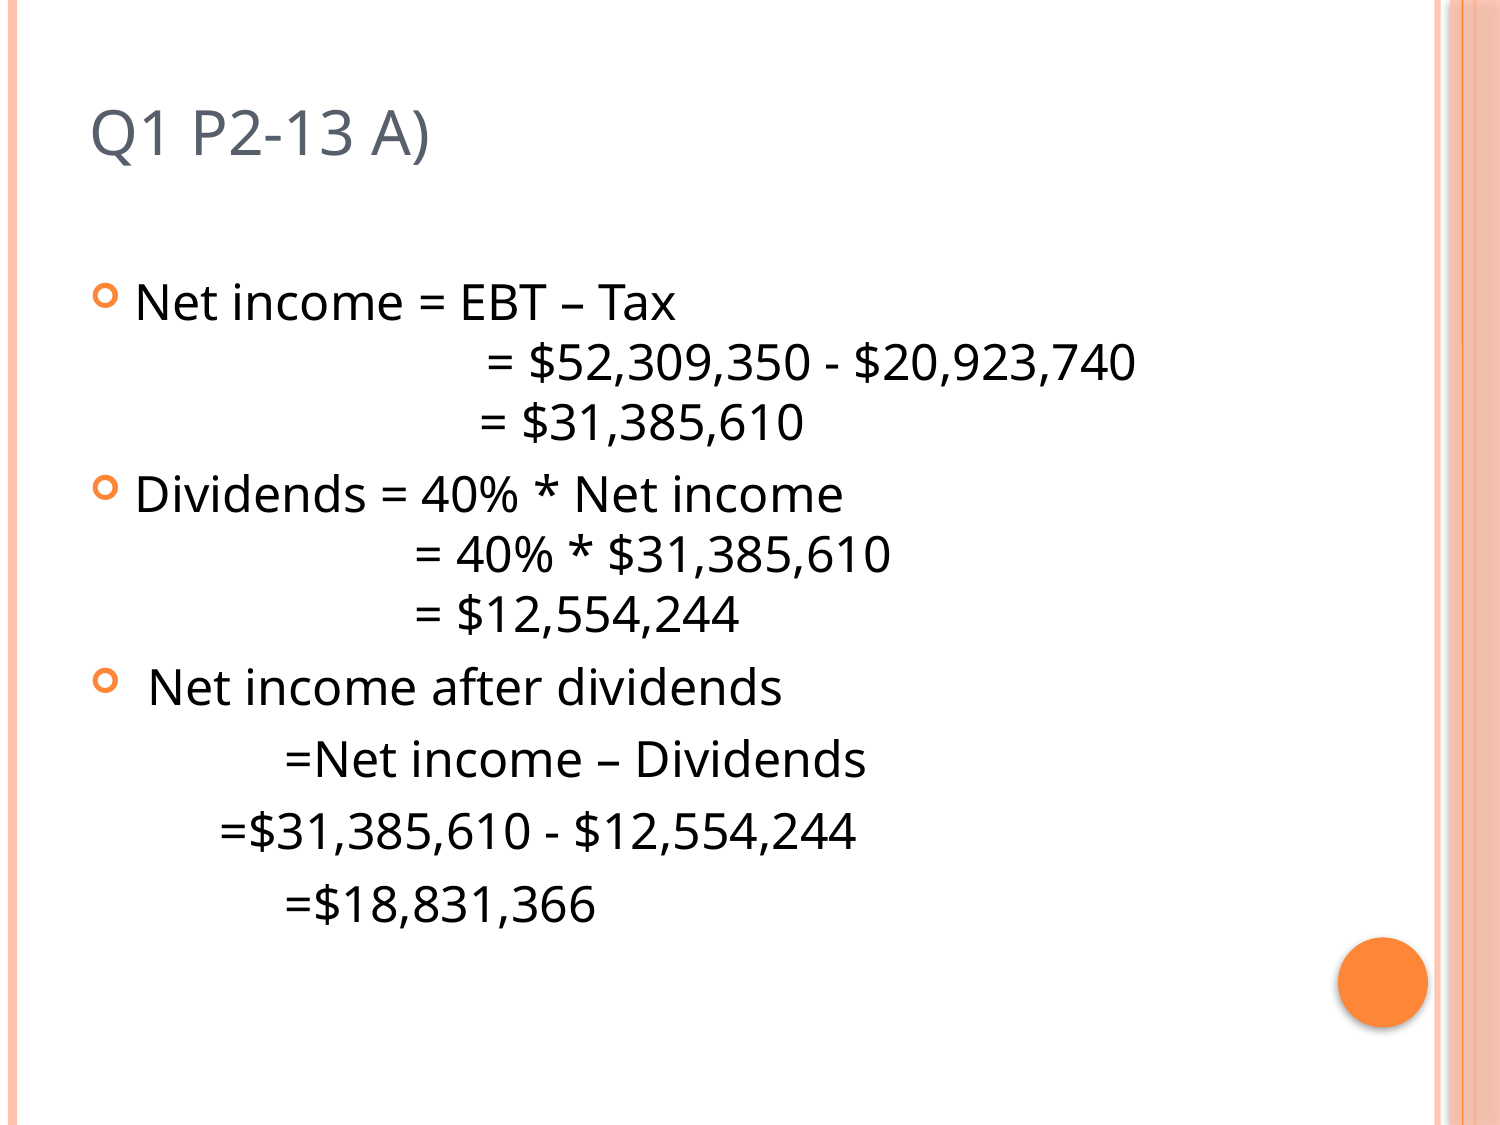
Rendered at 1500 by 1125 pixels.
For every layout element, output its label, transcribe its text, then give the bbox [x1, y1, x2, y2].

title Q1 P2-13 a) [75, 0, 1300, 175]
list Net income = EBT – Tax = $52,309,350 - $20,923,740 = $31,385,610 Dividends = 40% * Net income = 40% * $31,385,610 = $12,554,244 Net income after dividends =Net income – Dividends =$31,385,610 - $12,554,244 =$18,831,366 [75, 262, 1300, 1062]
